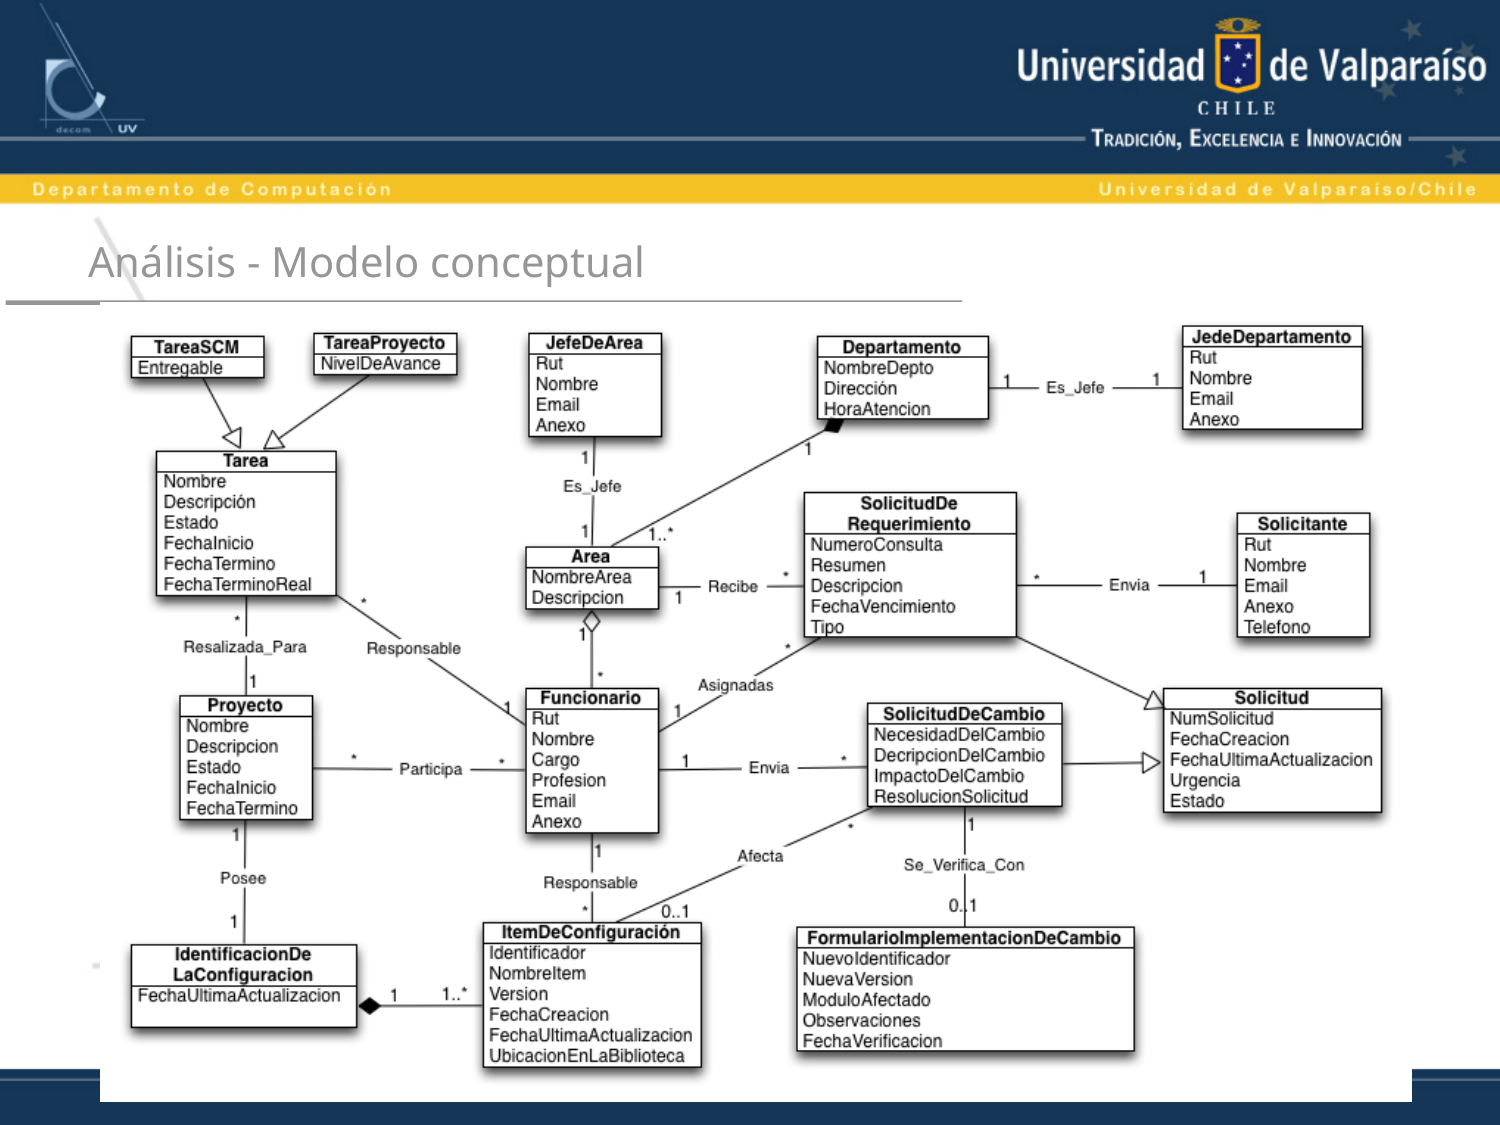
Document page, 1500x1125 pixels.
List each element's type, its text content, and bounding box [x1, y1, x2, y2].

picture [0, 0, 1500, 1125]
title Análisis - Modelo conceptual [72, 219, 1424, 303]
